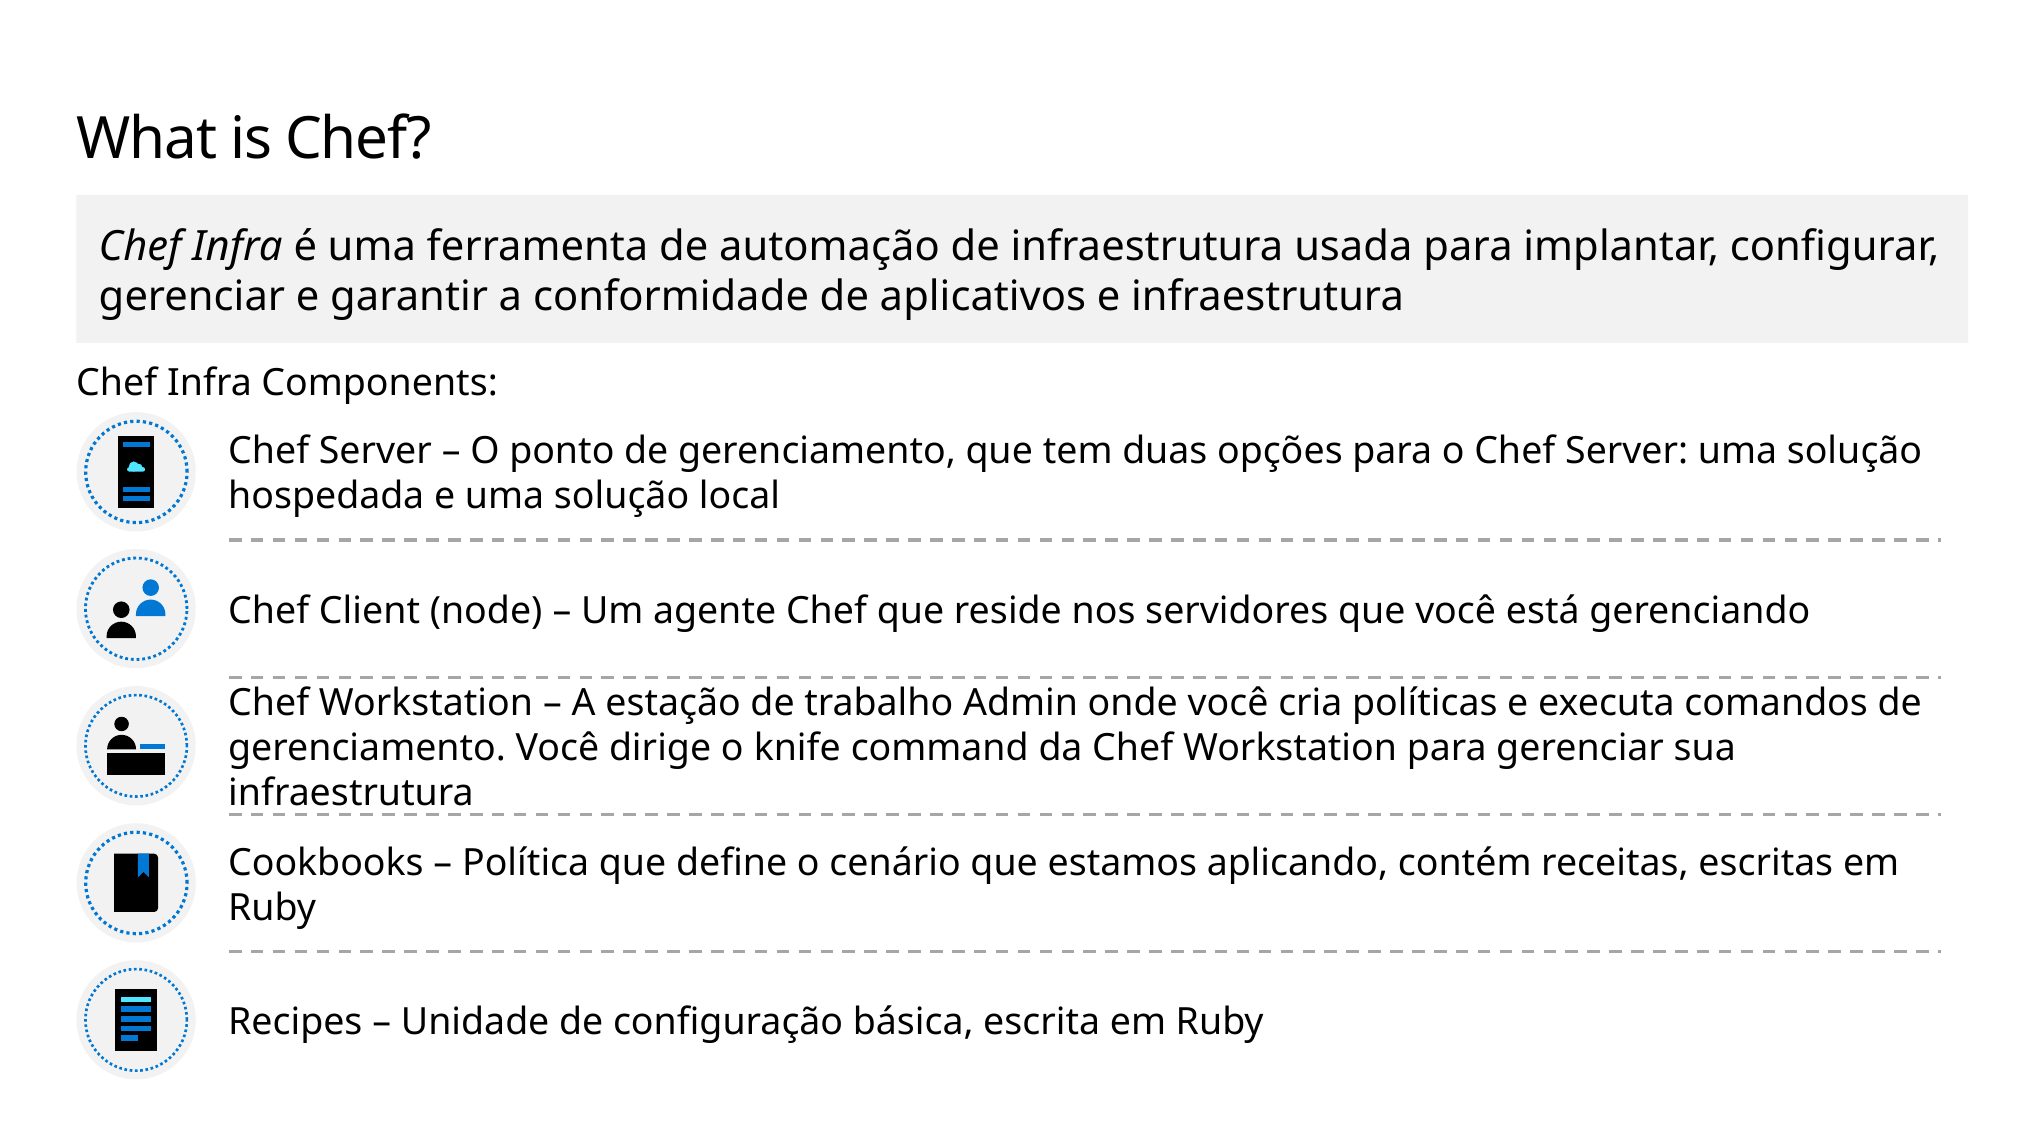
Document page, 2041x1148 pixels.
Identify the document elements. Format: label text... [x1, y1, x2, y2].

text_box Chef Infra é uma ferramenta de automação de infraestrutura usada para implantar, configurar, gerenciar e garantir a conformidade de aplicativos e infraestrutura [76, 194, 1969, 343]
text_box Chef Client (node) – Um agente Chef que reside nos servidores que você está gerenciando [228, 585, 1925, 632]
picture [76, 822, 196, 943]
text_box Chef Infra Components: [76, 357, 1969, 403]
text_box Chef Workstation – A estação de trabalho Admin onde você cria políticas e executa comandos de gerenciamento. Você dirige o knife command da Chef Workstation para gerenciar sua infraestrutura [228, 678, 1925, 813]
picture [76, 959, 196, 1080]
title What is Chef? [76, 103, 1969, 172]
picture [76, 411, 196, 532]
text_box Chef Server – O ponto de gerenciamento, que tem duas opções para o Chef Server: uma solução hospedada e uma solução local [228, 426, 1925, 517]
text_box Recipes – Unidade de configuração básica, escrita em Ruby [228, 997, 1925, 1043]
text_box Cookbooks – Política que define o cenário que estamos aplicando, contém receitas, escritas em Ruby [228, 837, 1925, 928]
picture [76, 685, 196, 806]
picture [76, 548, 196, 669]
